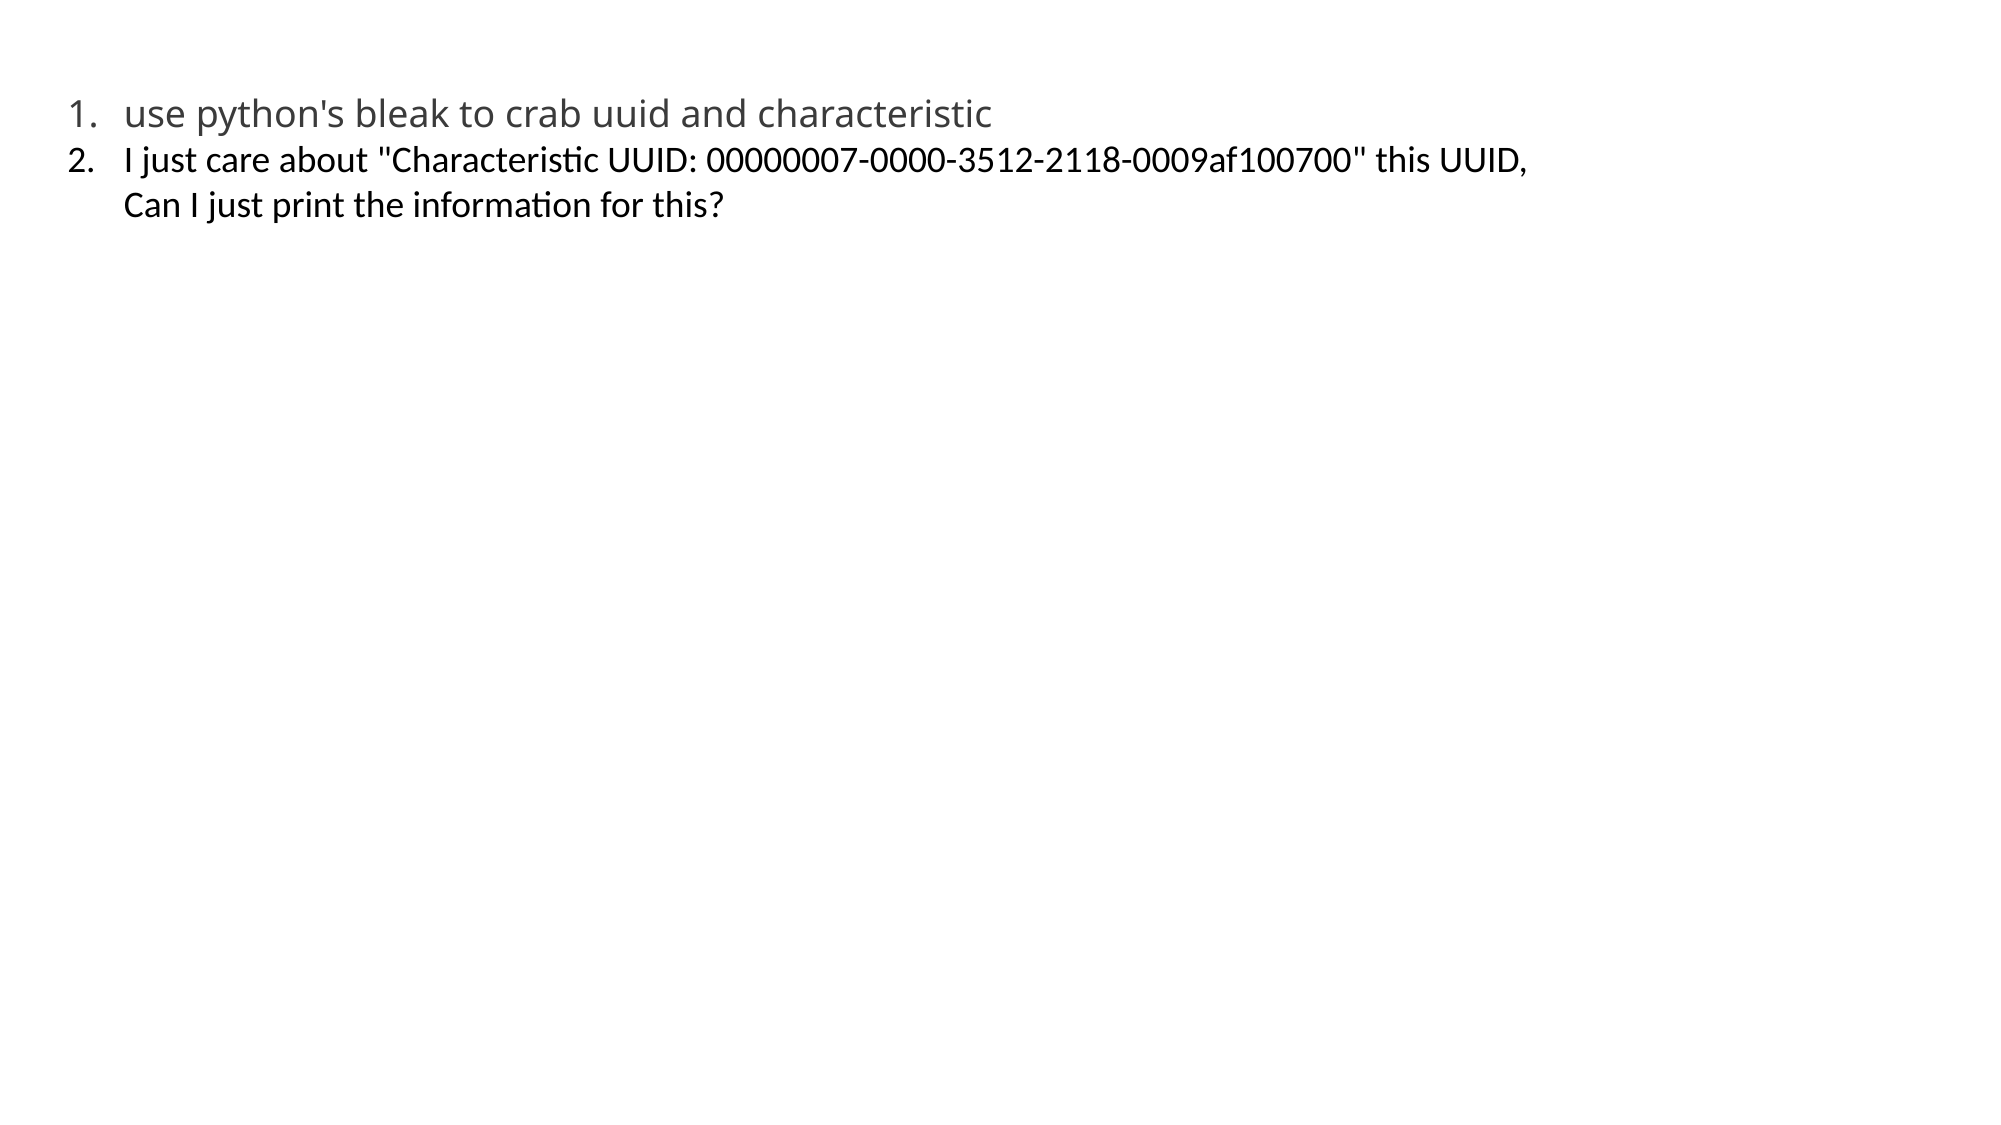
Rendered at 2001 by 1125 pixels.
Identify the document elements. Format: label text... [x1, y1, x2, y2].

text_box use python's bleak to crab uuid and characteristic I just care about "Characteristic UUID: 00000007-0000-3512-2118-0009af100700" this UUID, Can I just print the information for this? [52, 82, 1589, 232]
